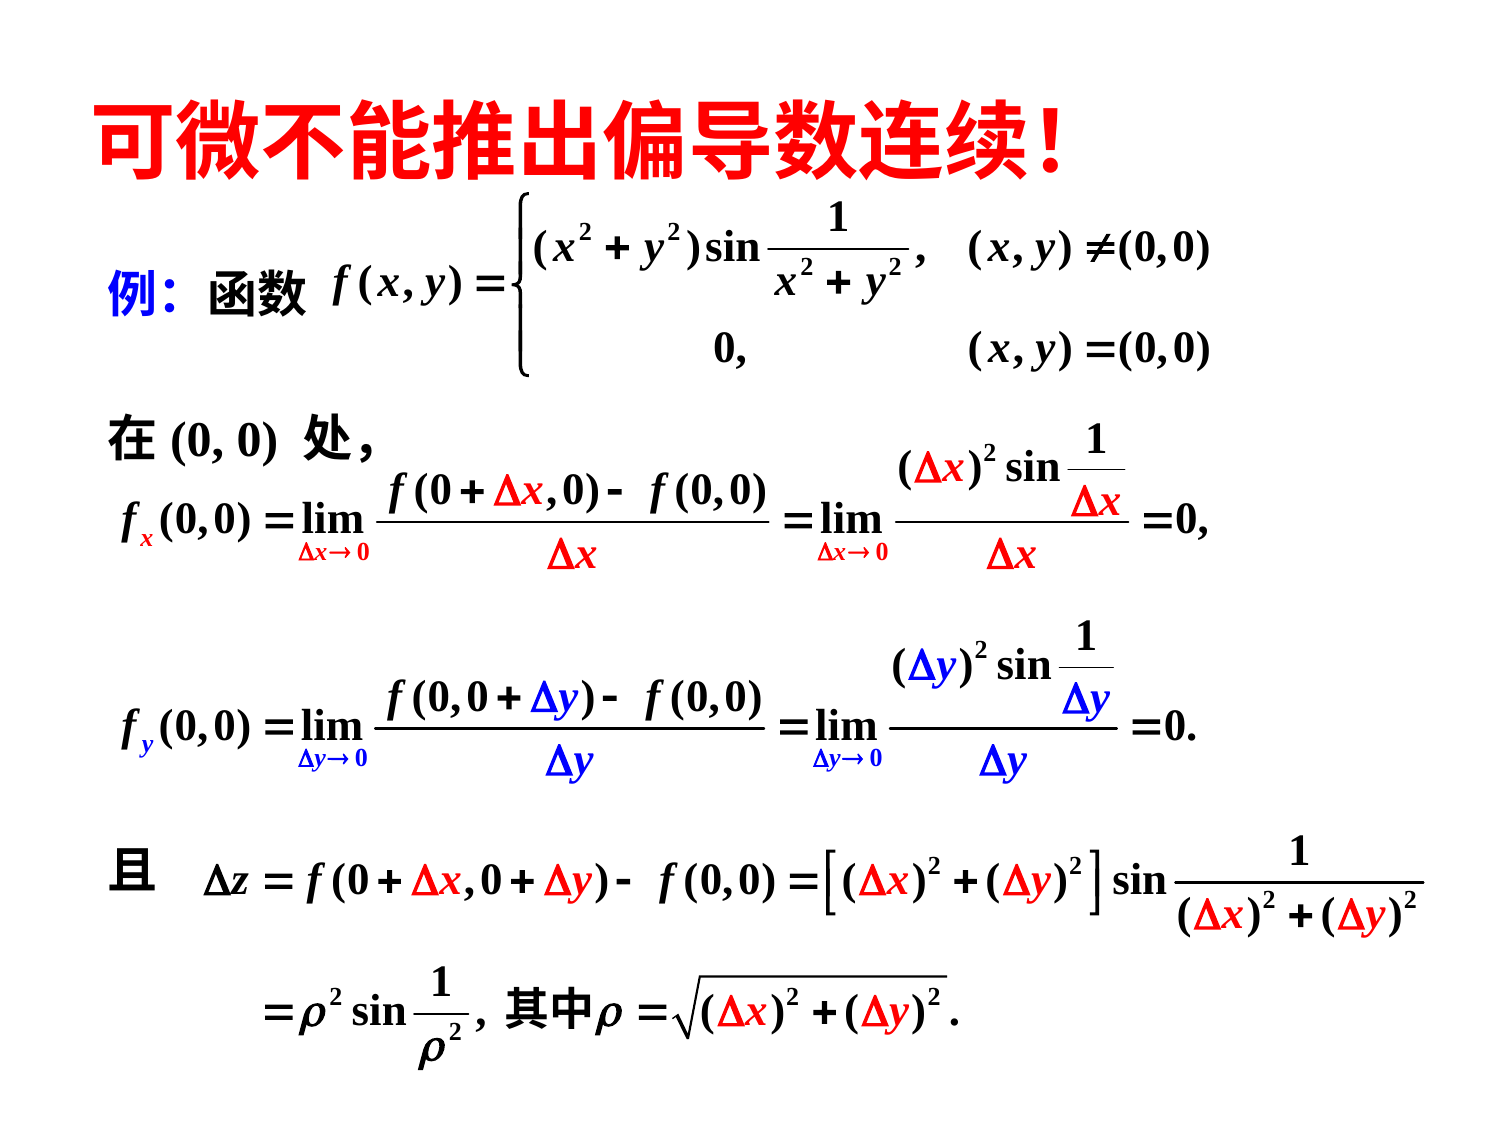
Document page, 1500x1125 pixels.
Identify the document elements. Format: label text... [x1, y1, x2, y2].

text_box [105, 604, 1207, 794]
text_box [196, 818, 1433, 1079]
title 可微不能推出偏导数连续！ [74, 44, 1426, 233]
list 例：函数 在(0, 0) 处， 且 [74, 242, 1426, 1079]
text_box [105, 409, 1218, 580]
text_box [316, 183, 1218, 387]
